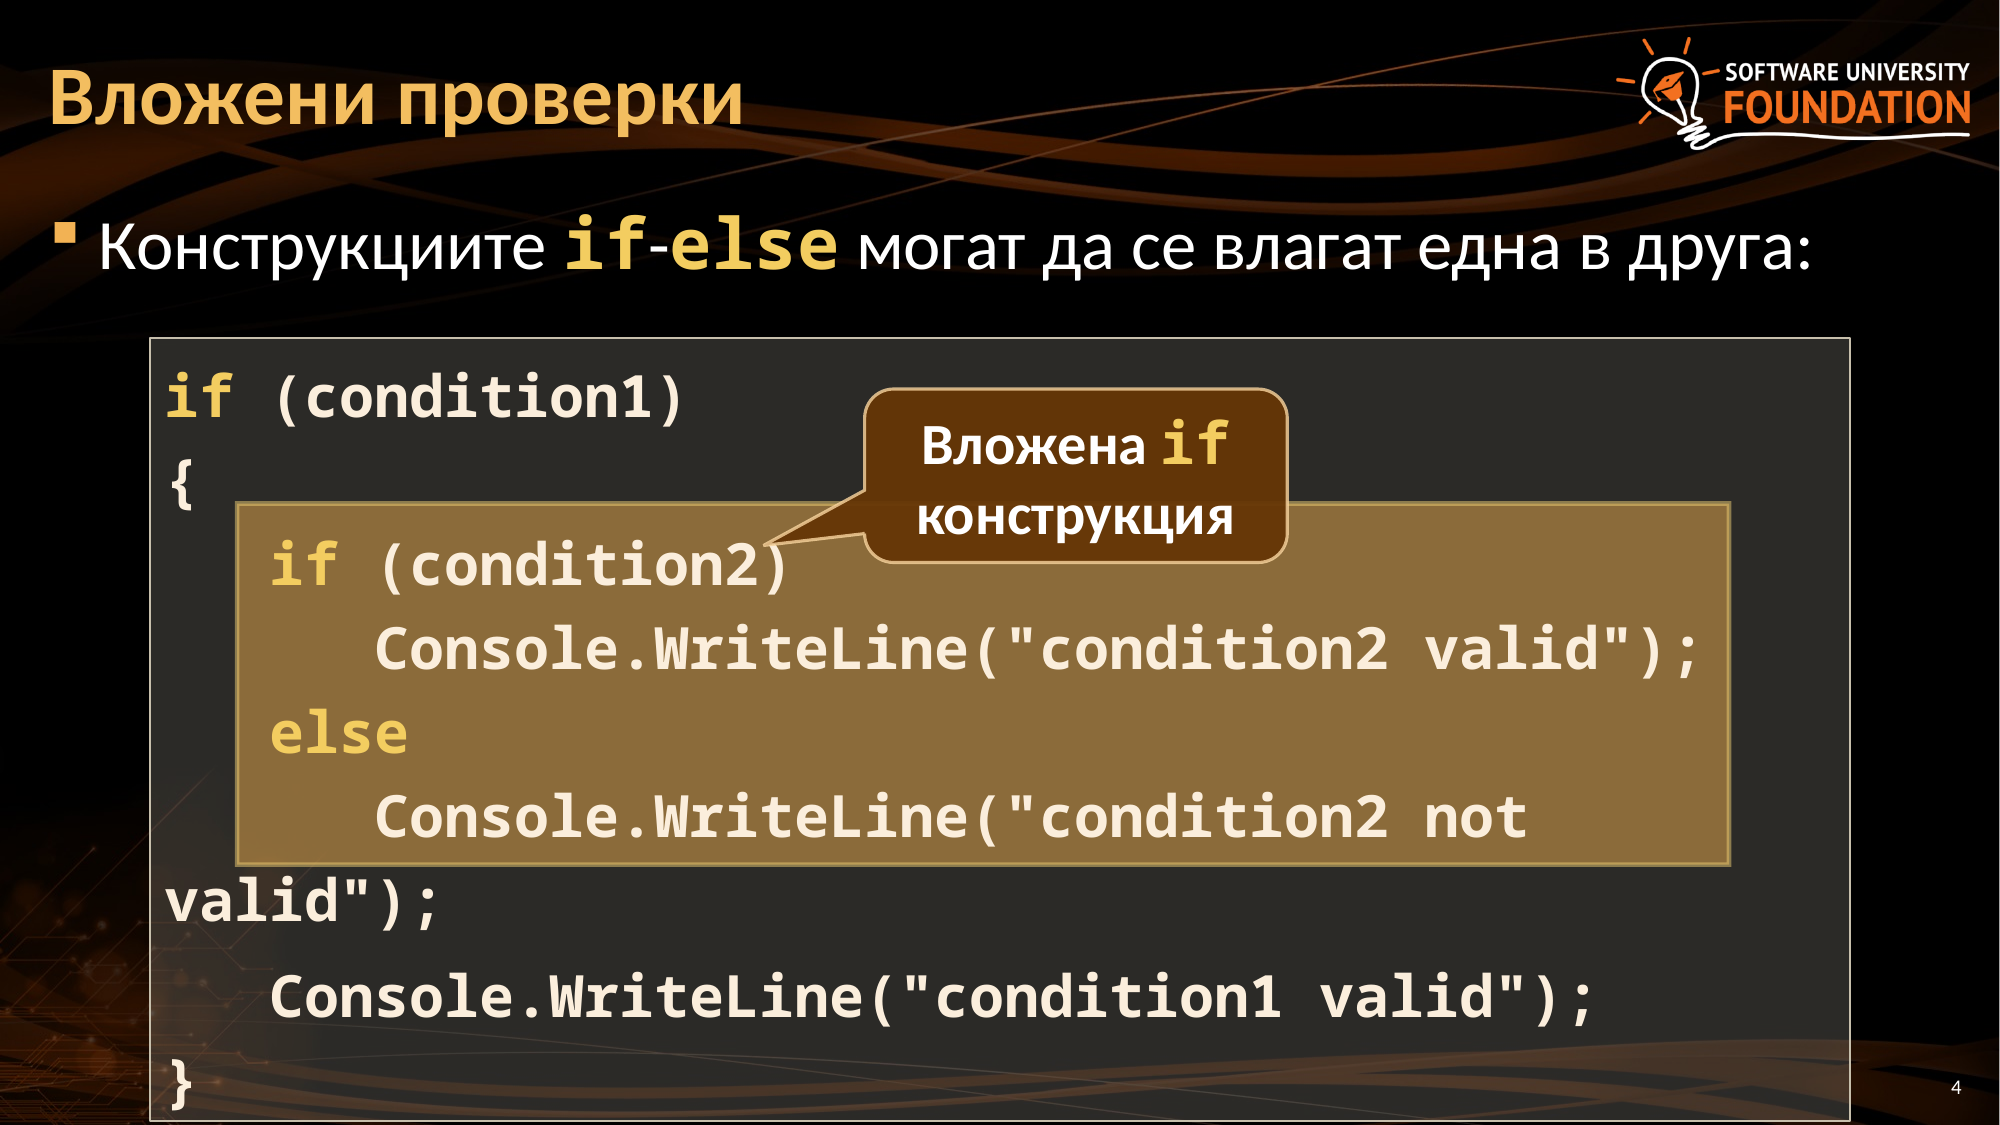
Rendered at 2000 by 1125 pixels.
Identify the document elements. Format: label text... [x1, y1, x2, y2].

title Вложени проверки [30, 6, 1602, 189]
picture [0, 0, 2000, 1125]
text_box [149, 337, 1850, 1045]
list Конструкциите if-else могат да се влагат една в друга: [31, 188, 1968, 1103]
